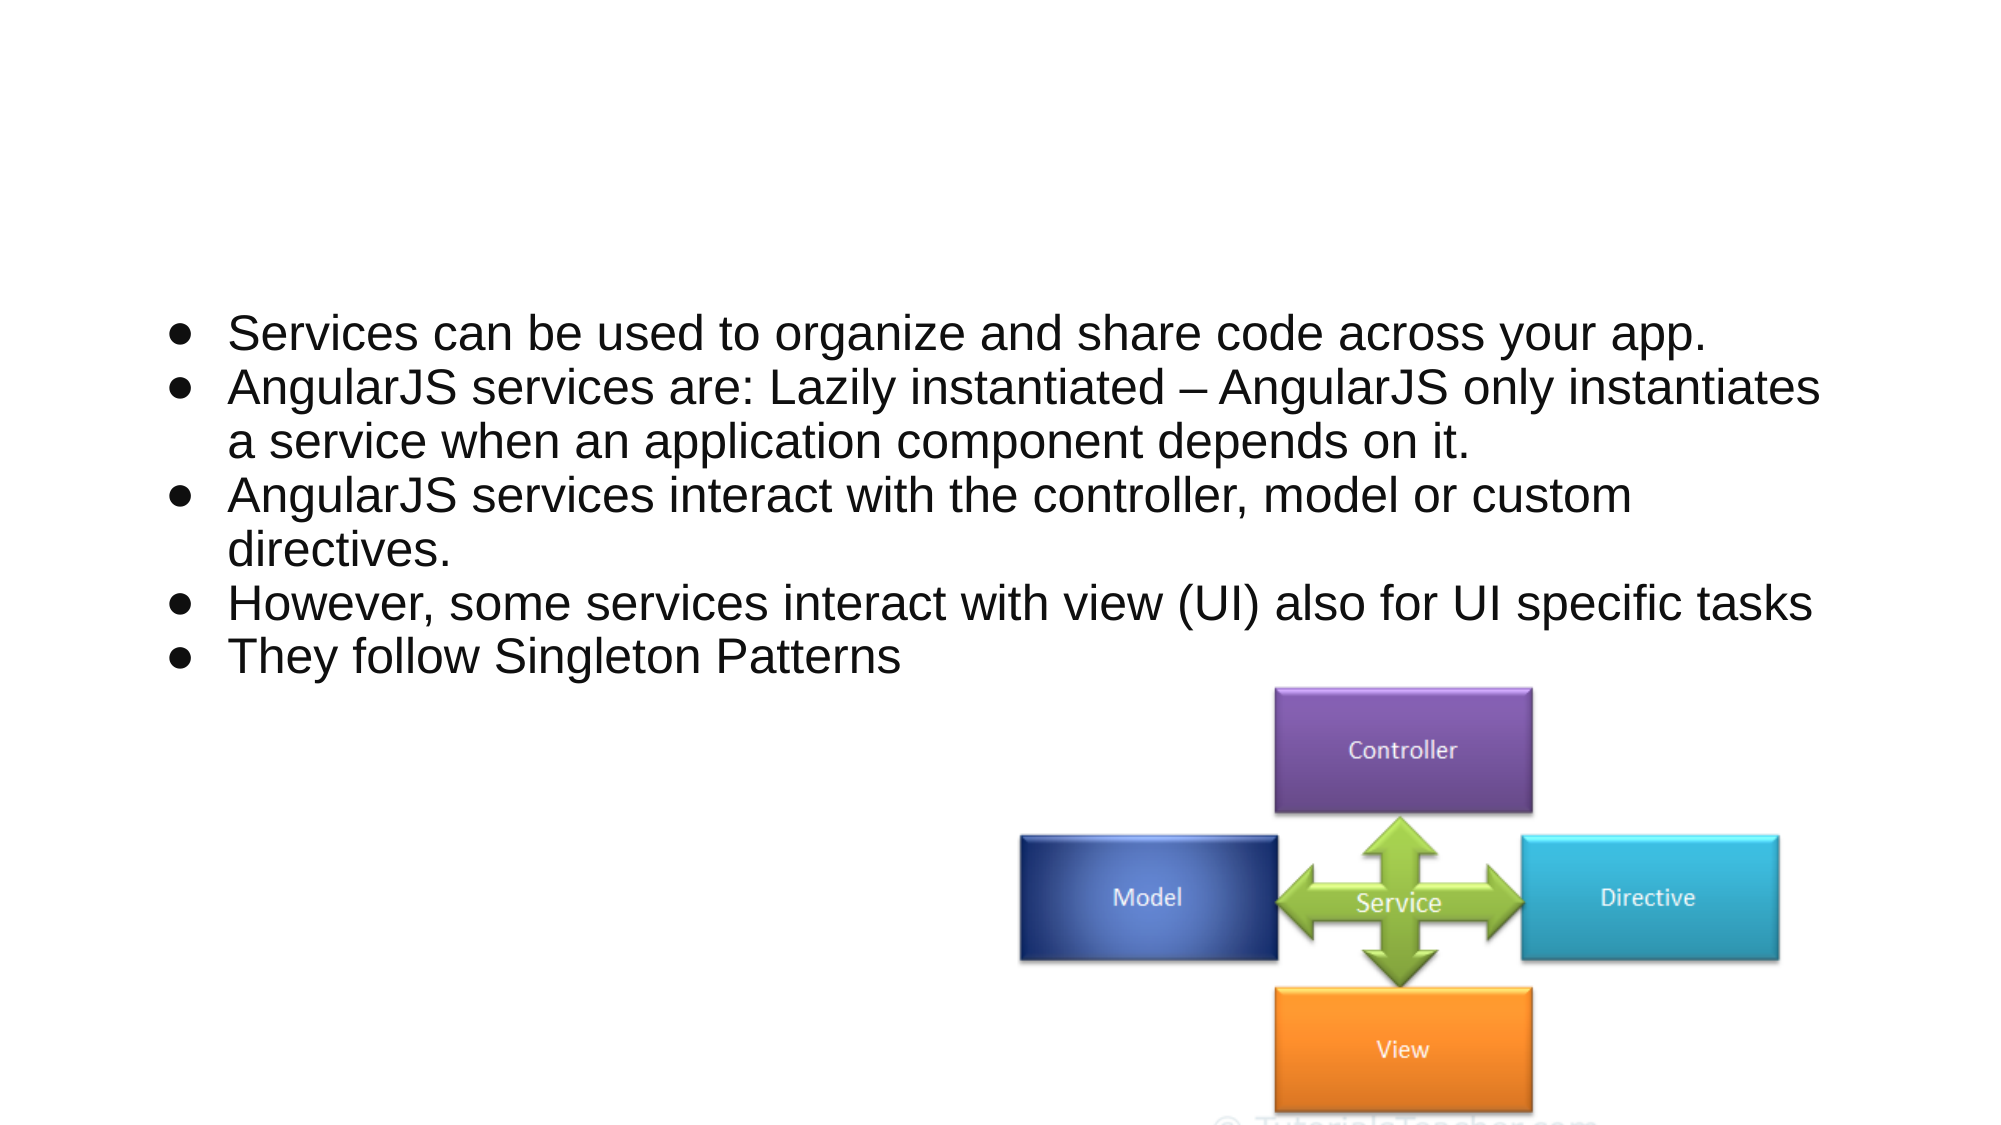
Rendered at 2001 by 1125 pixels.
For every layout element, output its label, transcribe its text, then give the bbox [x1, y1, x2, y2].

list Services can be used to organize and share code across your app. AngularJS services are: Lazily instantiated – AngularJS only instantiates a service when an application component depends on it. AngularJS services interact with the controller, model or custom directives. However, some services interact with view (UI) also for UI specific tasks They follow Singleton Patterns [137, 299, 1863, 1014]
picture [1017, 682, 1785, 1125]
